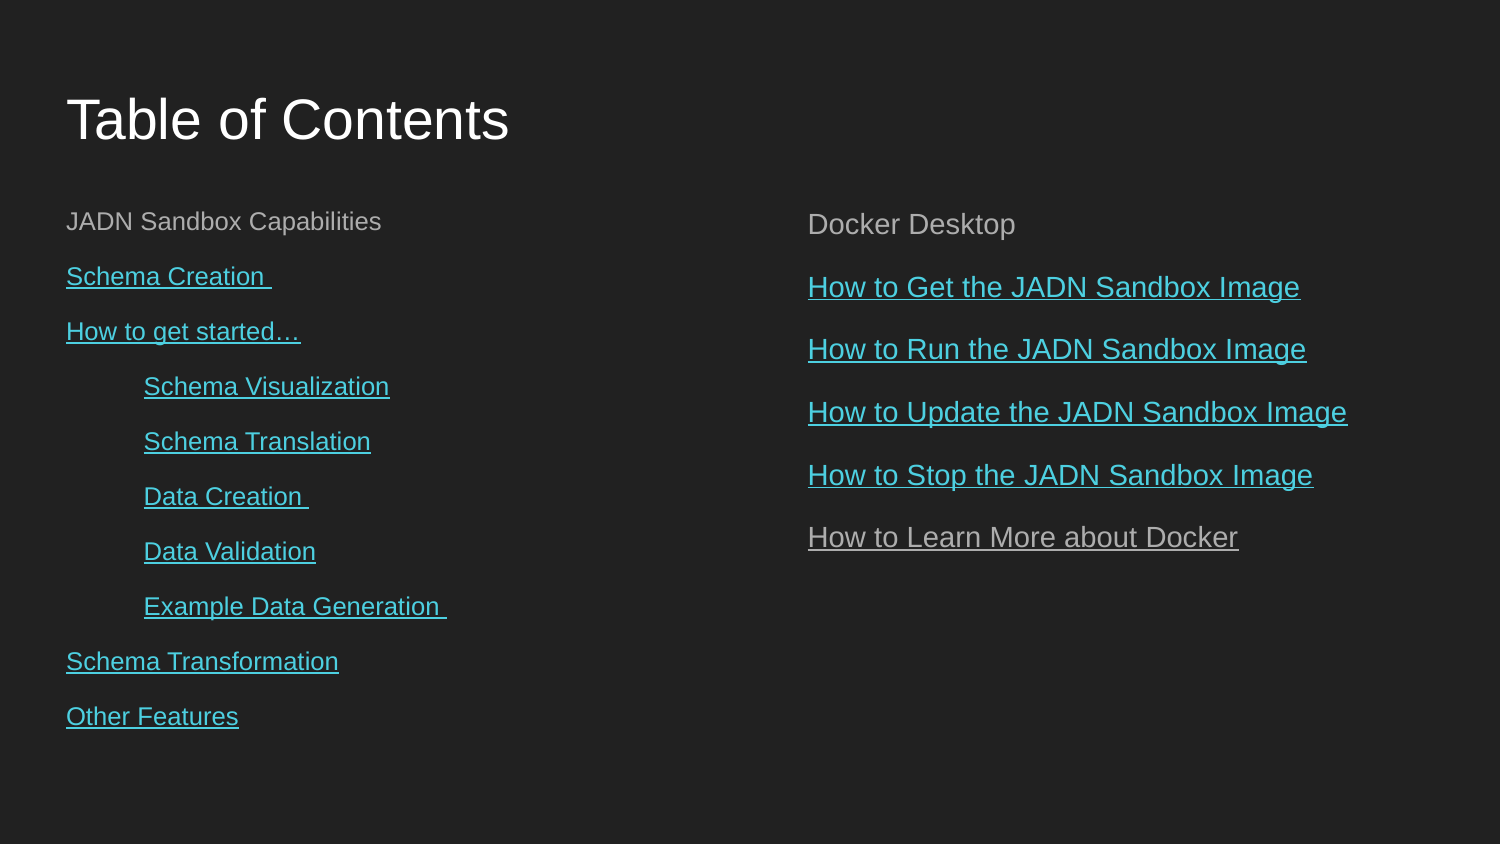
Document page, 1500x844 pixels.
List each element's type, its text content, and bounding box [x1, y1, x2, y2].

title Table of Contents [51, 72, 1449, 167]
list Docker Desktop How to Get the JADN Sandbox Image How to Run the JADN Sandbox Image How to Update the JADN Sandbox Image How to Stop the JADN Sandbox Image How to Learn More about Docker [792, 187, 1449, 749]
list JADN Sandbox Capabilities Schema Creation How to get started… Schema Visualization Schema Translation Data Creation Data Validation Example Data Generation Schema Transformation Other Features [51, 187, 708, 749]
